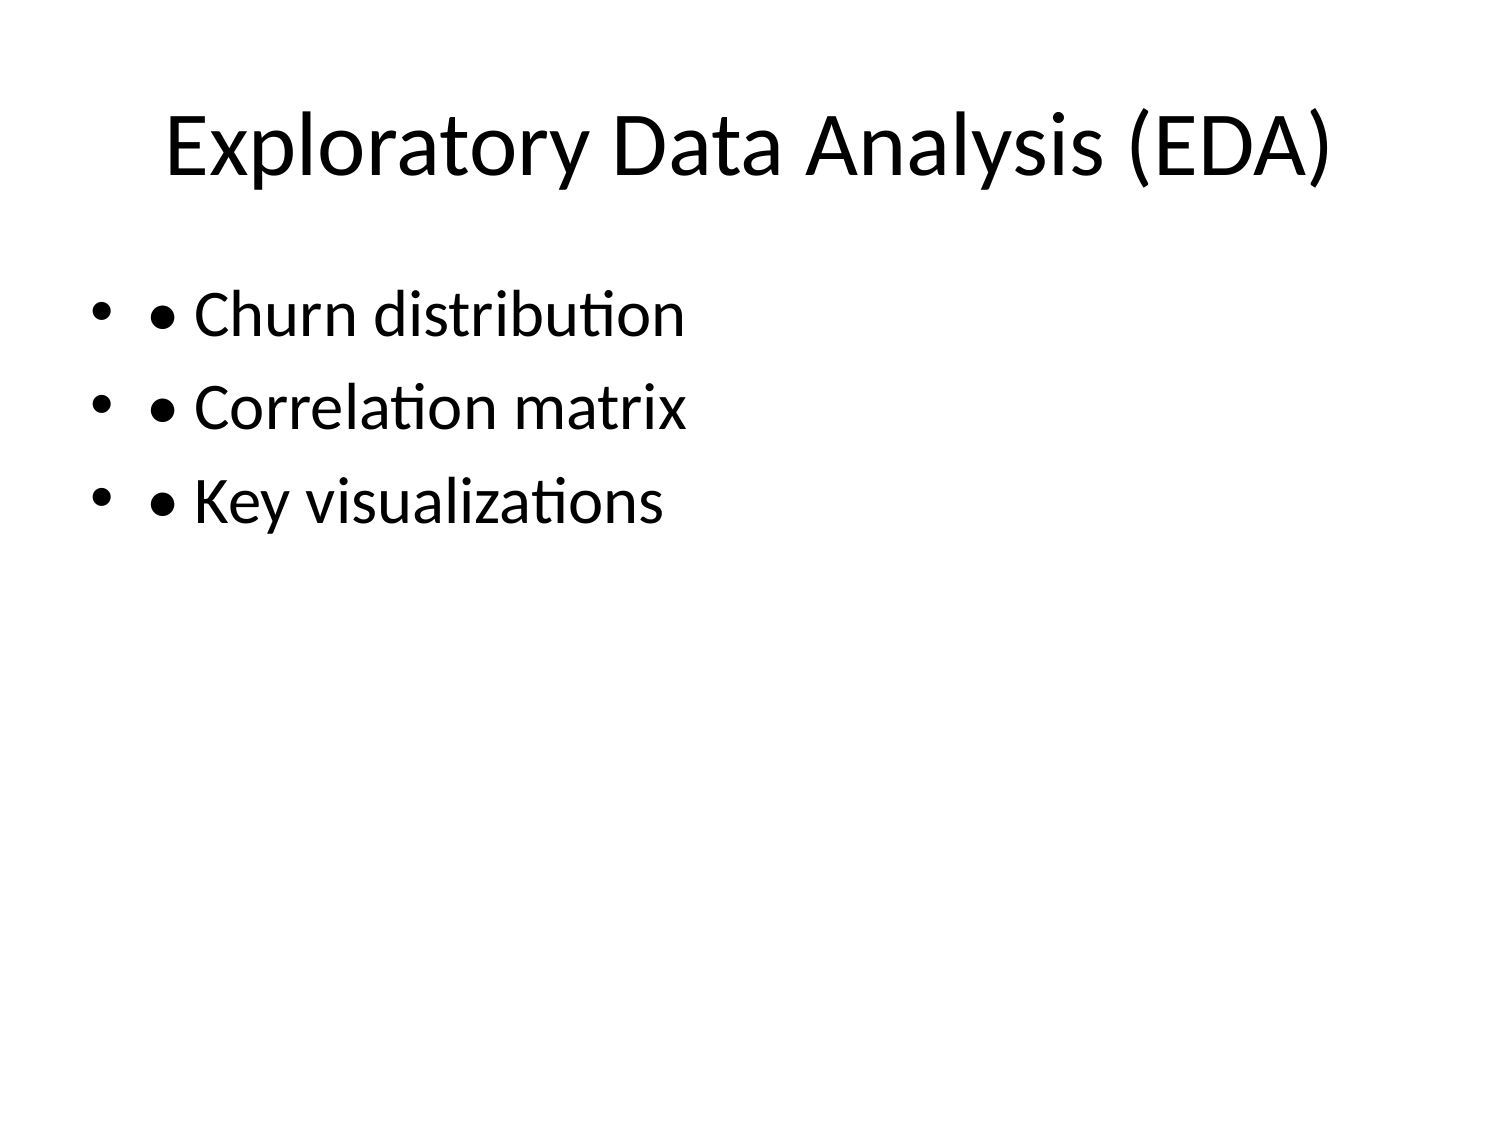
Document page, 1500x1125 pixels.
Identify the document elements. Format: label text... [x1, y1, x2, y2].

list • Churn distribution • Correlation matrix • Key visualizations [75, 262, 1425, 1005]
title Exploratory Data Analysis (EDA) [75, 45, 1425, 233]
